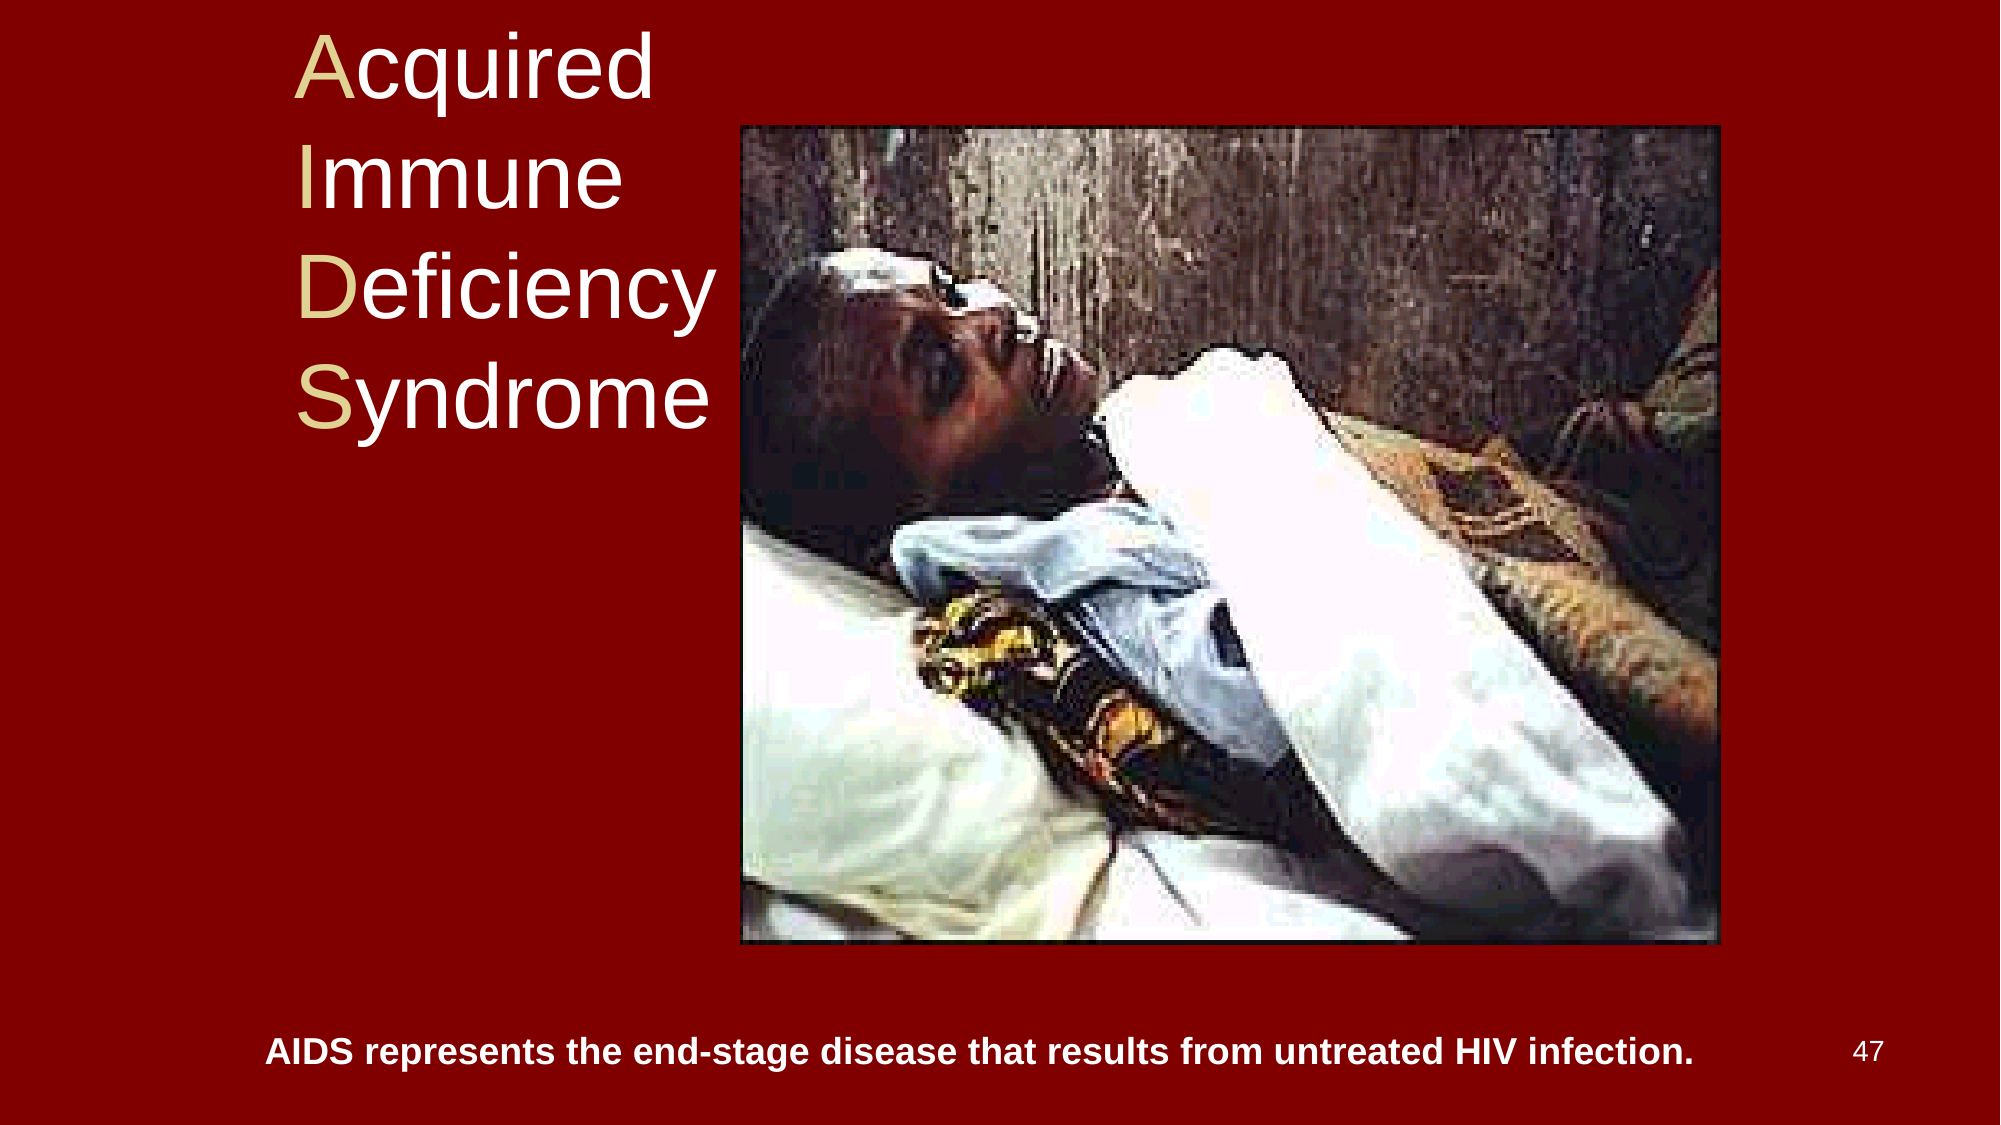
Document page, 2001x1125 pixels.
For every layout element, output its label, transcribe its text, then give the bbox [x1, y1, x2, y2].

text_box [739, 125, 1721, 945]
text_box AIDS represents the end-stage disease that results from untreated HIV infection. [249, 1019, 1750, 1080]
title Acquired Immune Deficiency Syndrome [279, 78, 1506, 266]
slide_number 47 [1433, 1024, 1900, 1103]
